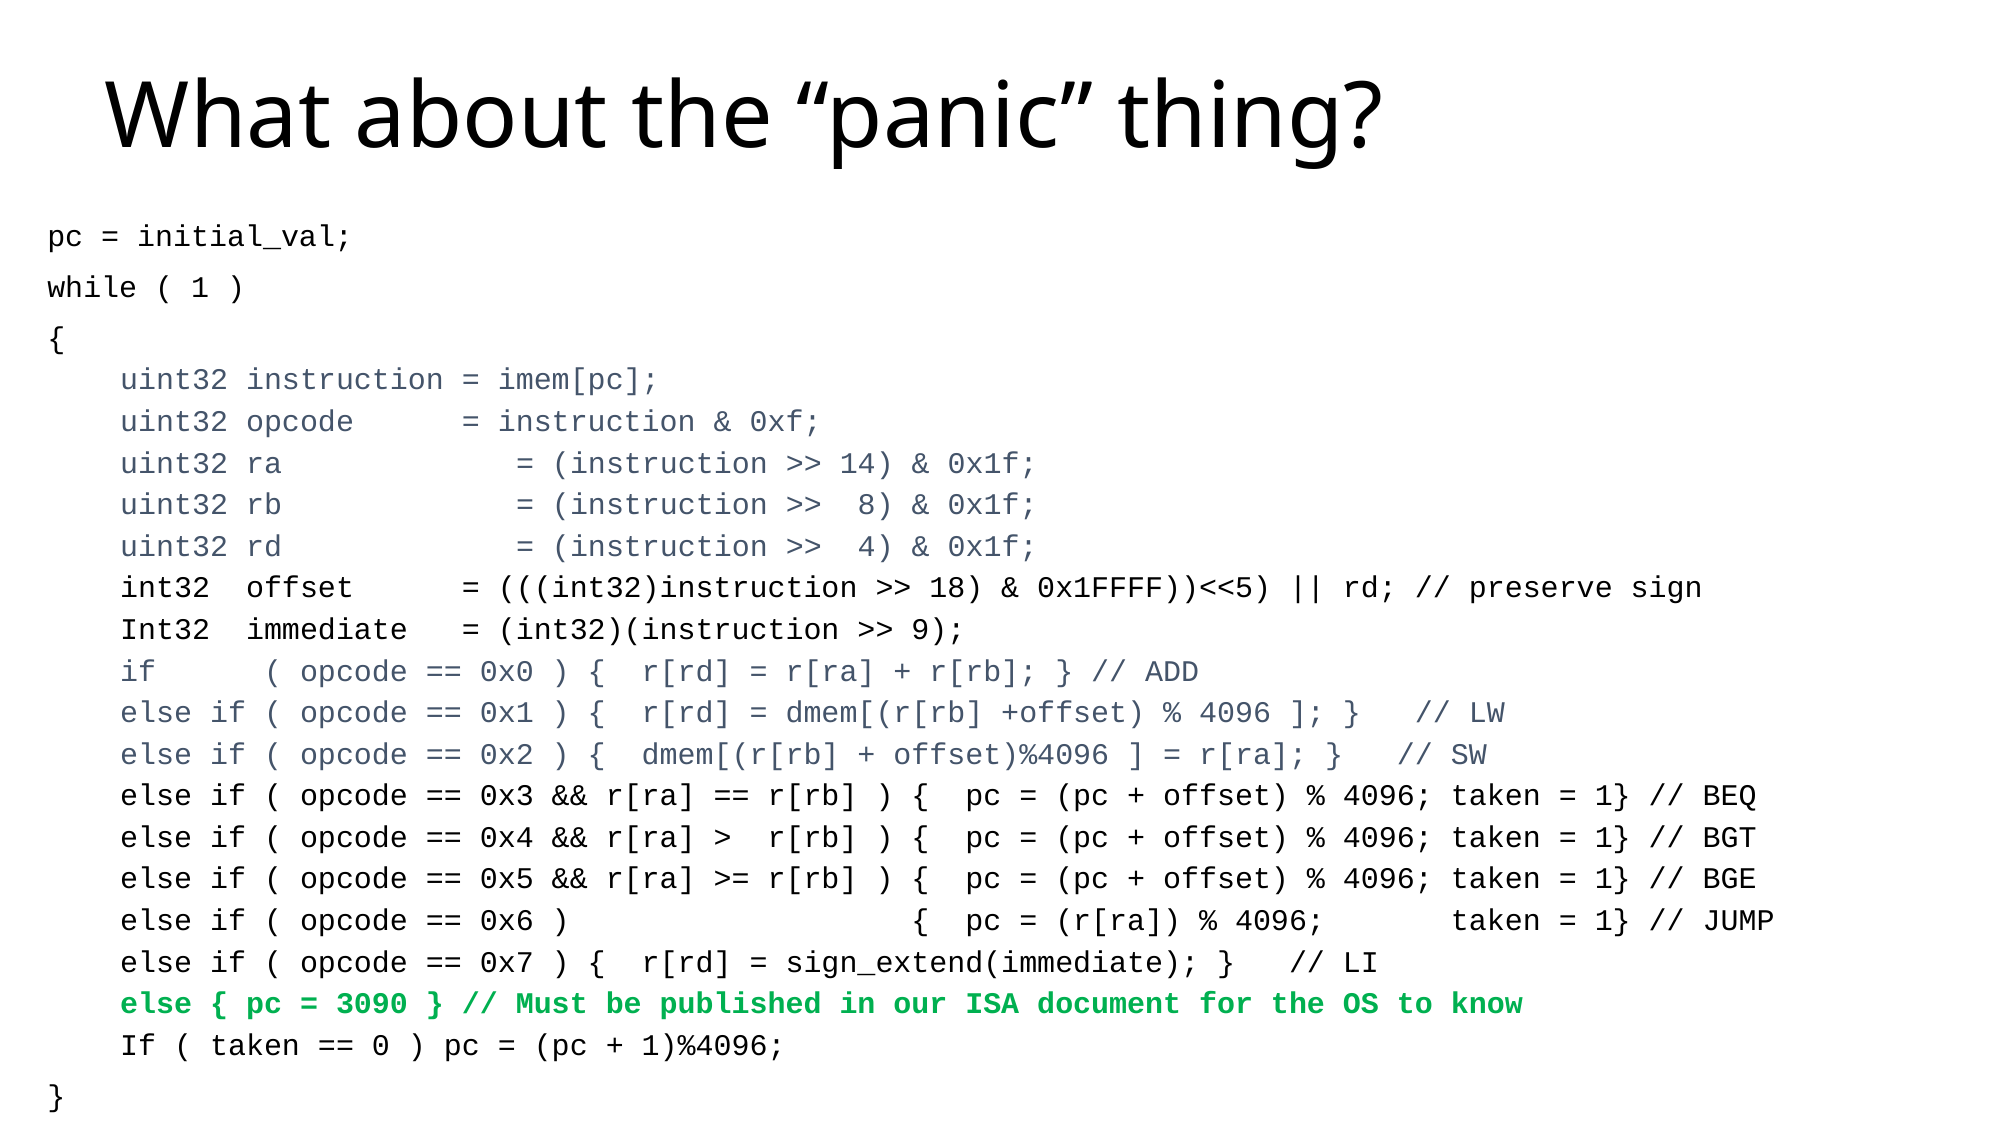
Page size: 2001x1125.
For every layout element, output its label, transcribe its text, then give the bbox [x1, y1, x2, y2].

title What about the “panic” thing? [89, 8, 1815, 213]
list pc = initial_val; while ( 1 ) { uint32 instruction = imem[pc]; uint32 opcode = instruction & 0xf; uint32 ra = (instruction >> 14) & 0x1f; uint32 rb = (instruction >> 8) & 0x1f; uint32 rd = (instruction >> 4) & 0x1f; int32 offset = (((int32)instruction >> 18) & 0x1FFFF))<<5) || rd; // preserve sign Int32 immediate = (int32)(instruction >> 9); if ( opcode == 0x0 ) { r[rd] = r[ra] + r[rb]; } // ADD else if ( opcode == 0x1 ) { r[rd] = dmem[(r[rb] +offset) % 4096 ]; } // LW else if ( opcode == 0x2 ) { dmem[(r[rb] + offset)%4096 ] = r[ra]; } // SW else if ( opcode == 0x3 && r[ra] == r[rb] ) { pc = (pc + offset) % 4096; taken = 1} // BEQ else if ( opcode == 0x4 && r[ra] > r[rb] ) { pc = (pc + offset) % 4096; taken = 1} // BGT else if ( opcode == 0x5 && r[ra] >= r[rb] ) { pc = (pc + offset) % 4096; taken = 1} // BGE else if ( opcode == 0x6 ) { pc = (r[ra]) % 4096; taken = 1} // JUMP else if ( opcode == 0x7 ) { r[rd] = sign_extend(immediate); } // LI else { pc = 3090 } // Must be published in our ISA document for the OS to know If ( taken == 0 ) pc = (pc + 1)%4096; } [32, 213, 1973, 1125]
